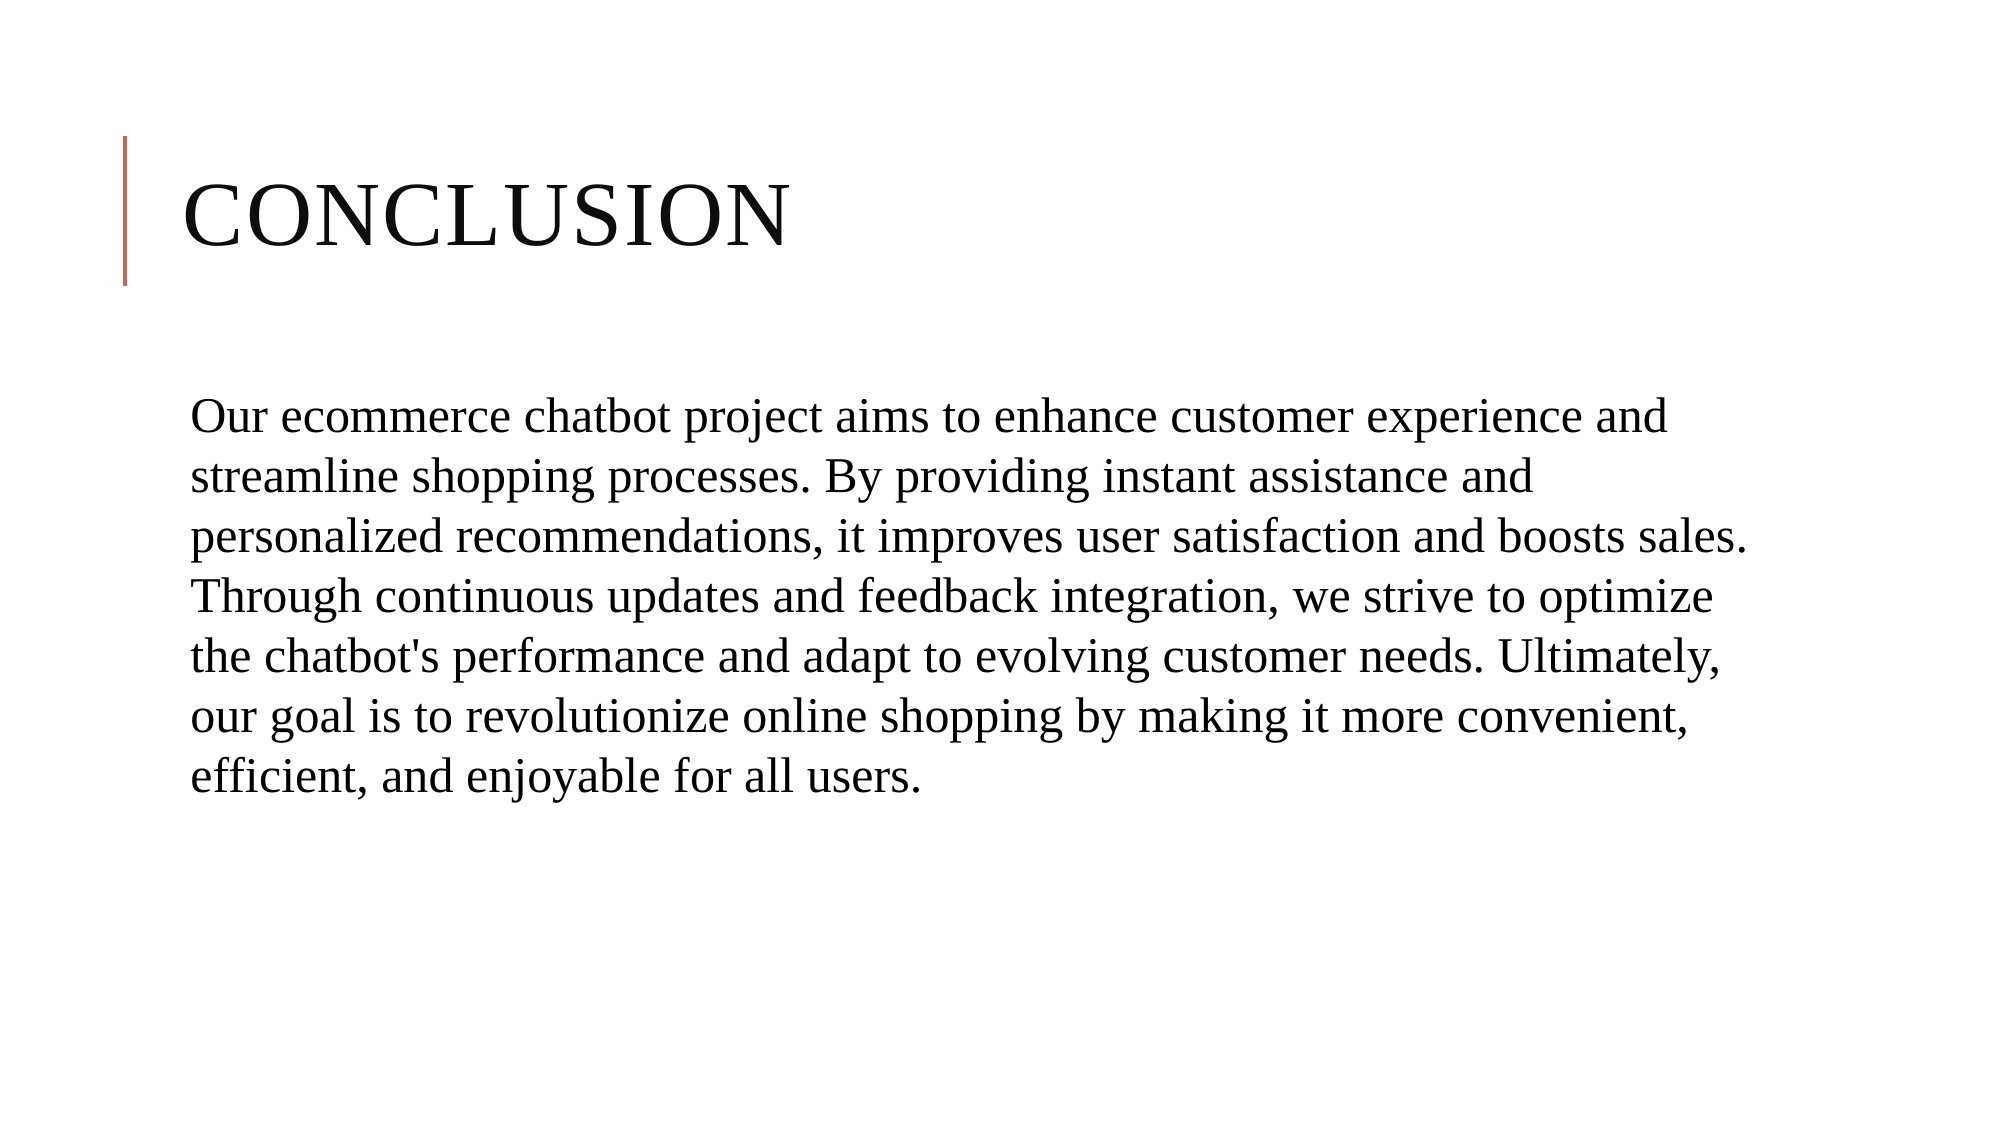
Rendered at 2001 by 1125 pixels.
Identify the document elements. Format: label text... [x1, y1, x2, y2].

list Our ecommerce chatbot project aims to enhance customer experience and streamline shopping processes. By providing instant assistance and personalized recommendations, it improves user satisfaction and boosts sales. Through continuous updates and feedback integration, we strive to optimize the chatbot's performance and adapt to evolving customer needs. Ultimately, our goal is to revolutionize online shopping by making it more convenient, efficient, and enjoyable for all users. [168, 375, 1763, 1035]
title conclusion [168, 96, 1763, 342]
